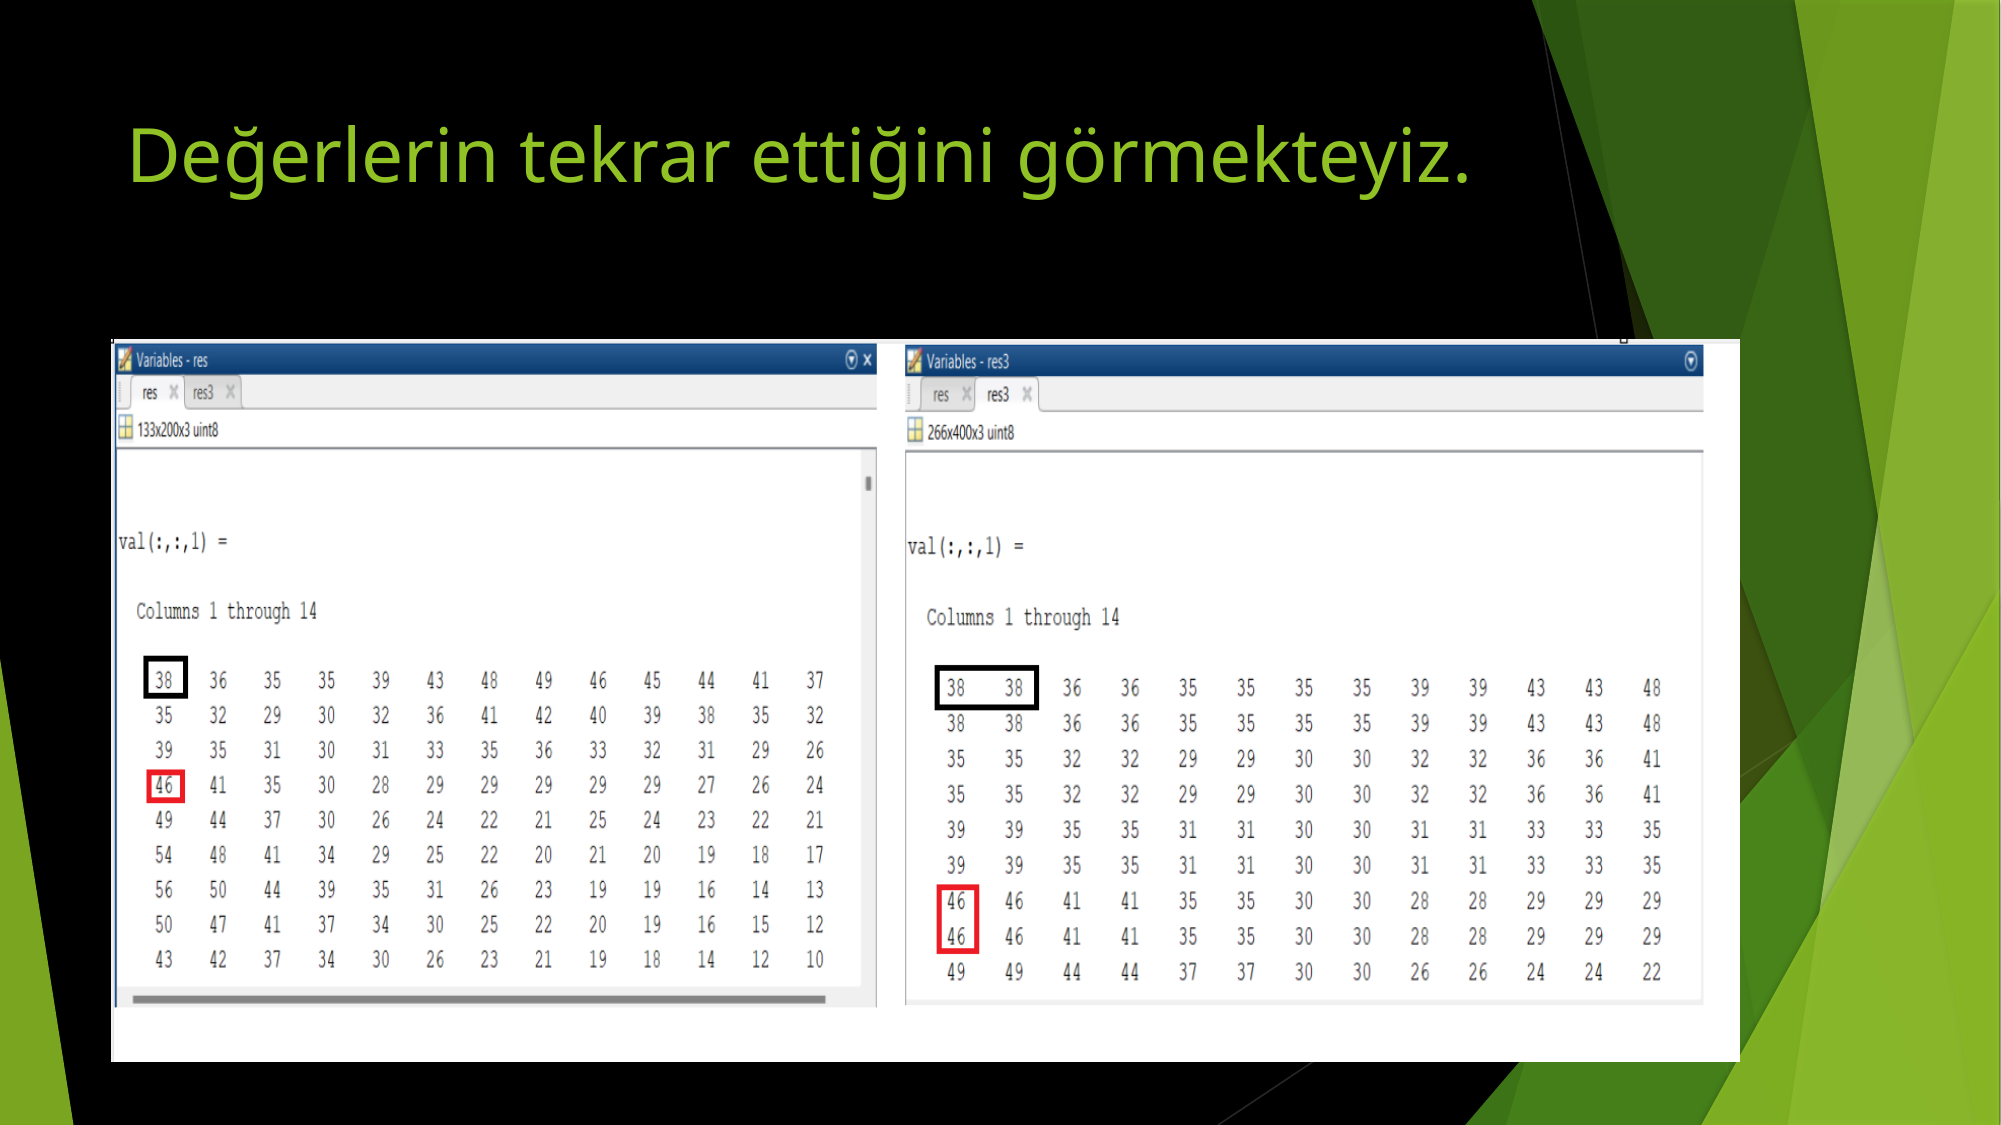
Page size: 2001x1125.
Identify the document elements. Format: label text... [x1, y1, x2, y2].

picture [110, 339, 1740, 1062]
title Değerlerin tekrar ettiğini görmekteyiz. [111, 99, 1522, 317]
